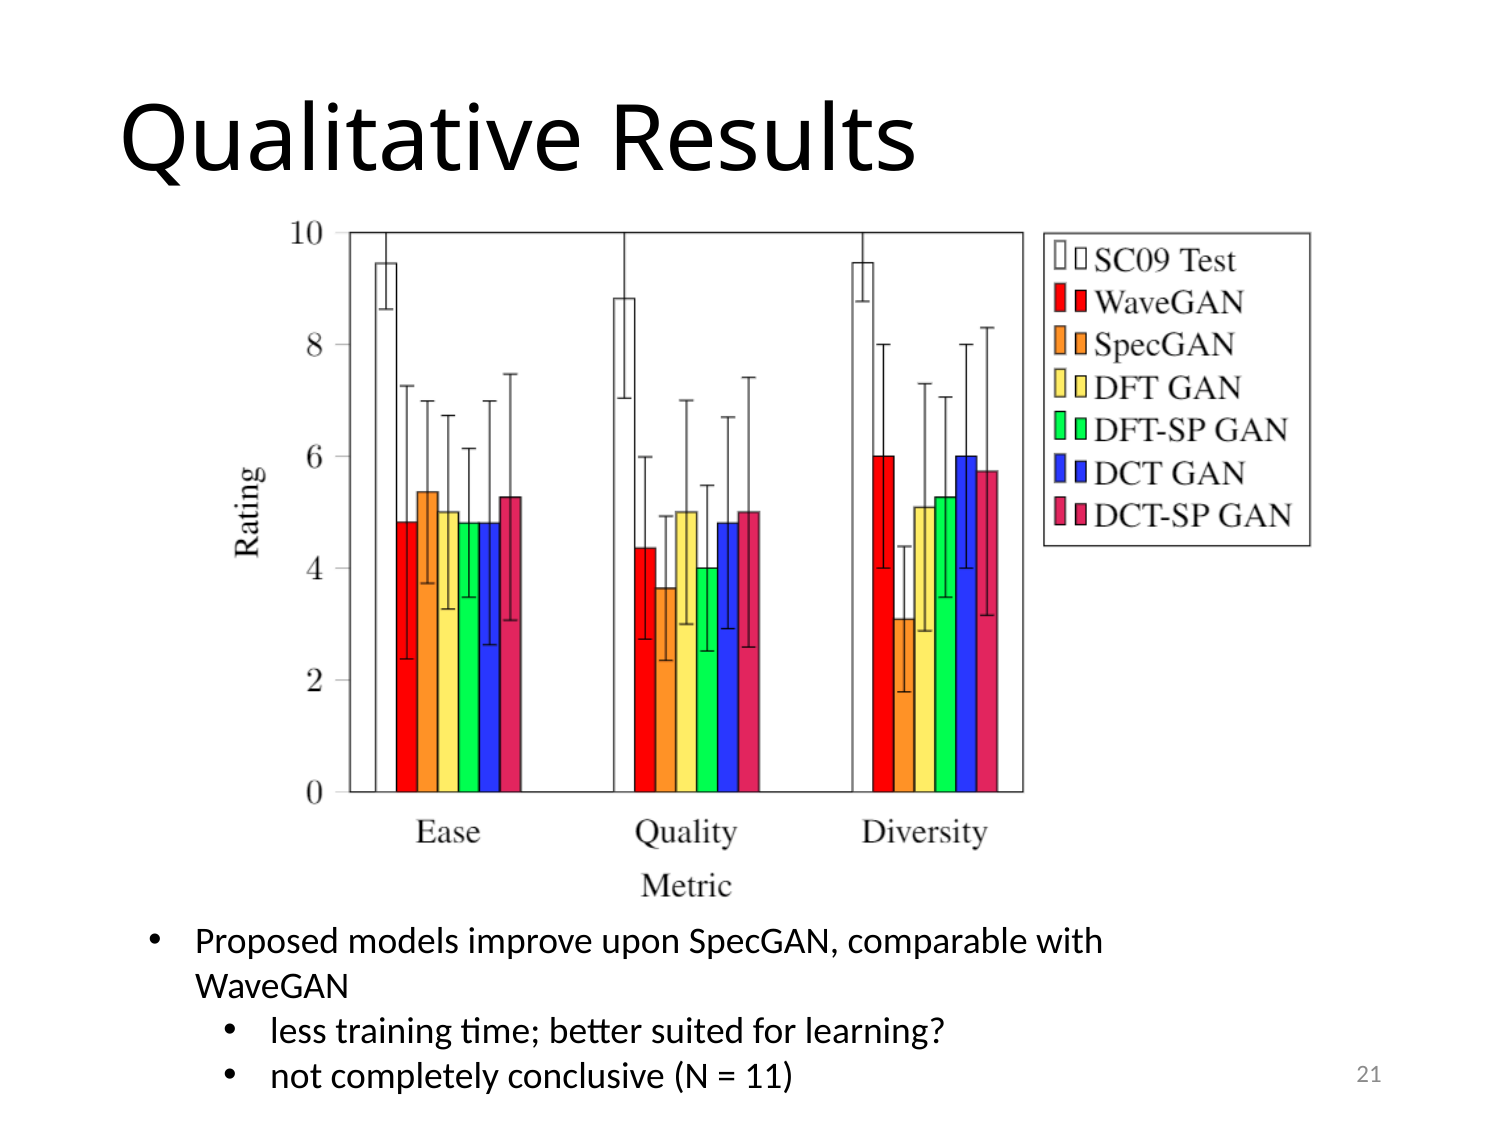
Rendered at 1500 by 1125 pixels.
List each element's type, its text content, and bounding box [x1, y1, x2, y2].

title Qualitative Results [103, 31, 1397, 250]
text_box Proposed models improve upon SpecGAN, comparable with WaveGAN less training time; better suited for learning? not completely conclusive (N = 11) [133, 908, 1268, 1104]
picture [171, 203, 1329, 923]
slide_number 21 [1268, 1042, 1397, 1103]
